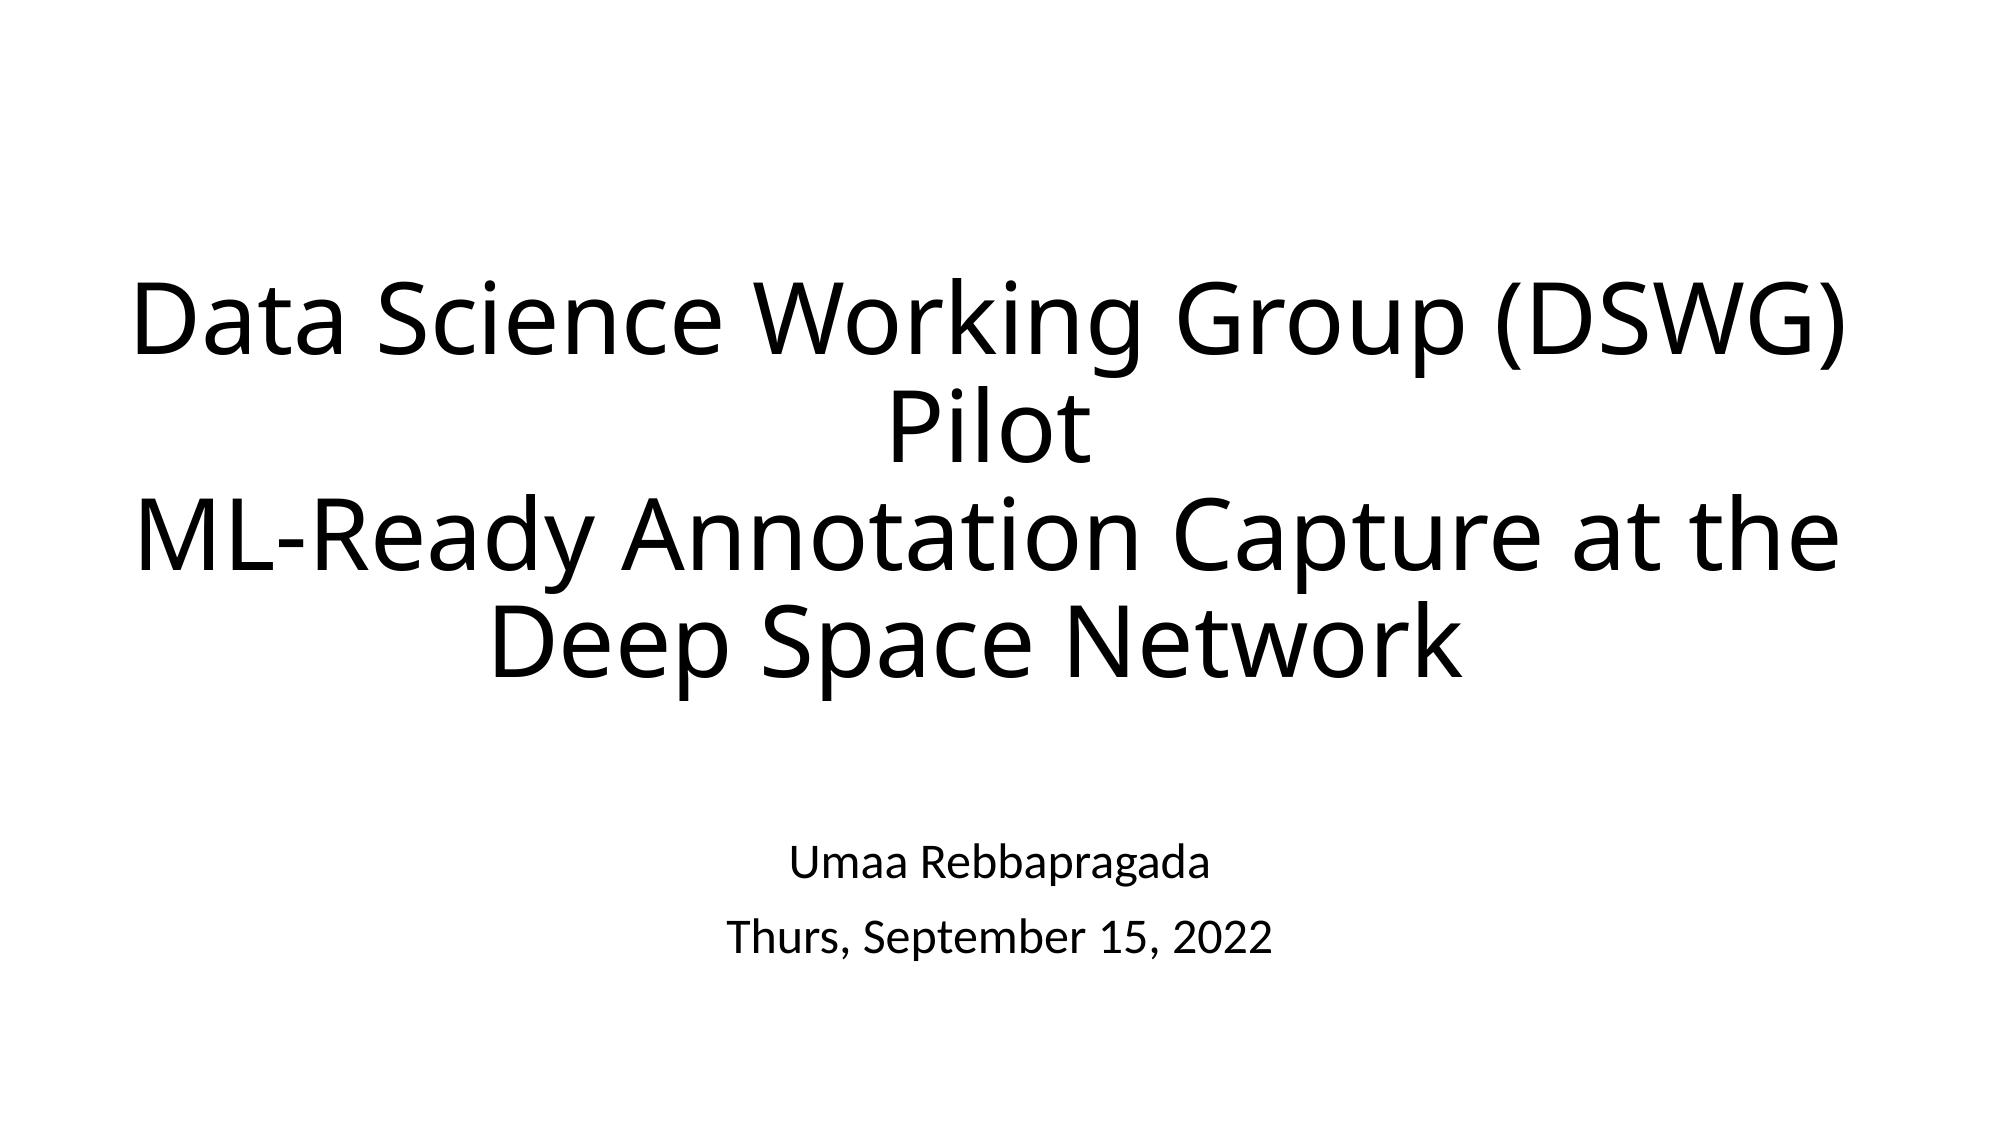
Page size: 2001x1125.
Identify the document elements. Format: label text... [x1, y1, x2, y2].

subtitle Umaa Rebbapragada Thurs, September 15, 2022 [249, 828, 1750, 1007]
title Data Science Working Group (DSWG) Pilot ML-Ready Annotation Capture at the Deep Space Network [108, 184, 1868, 708]
